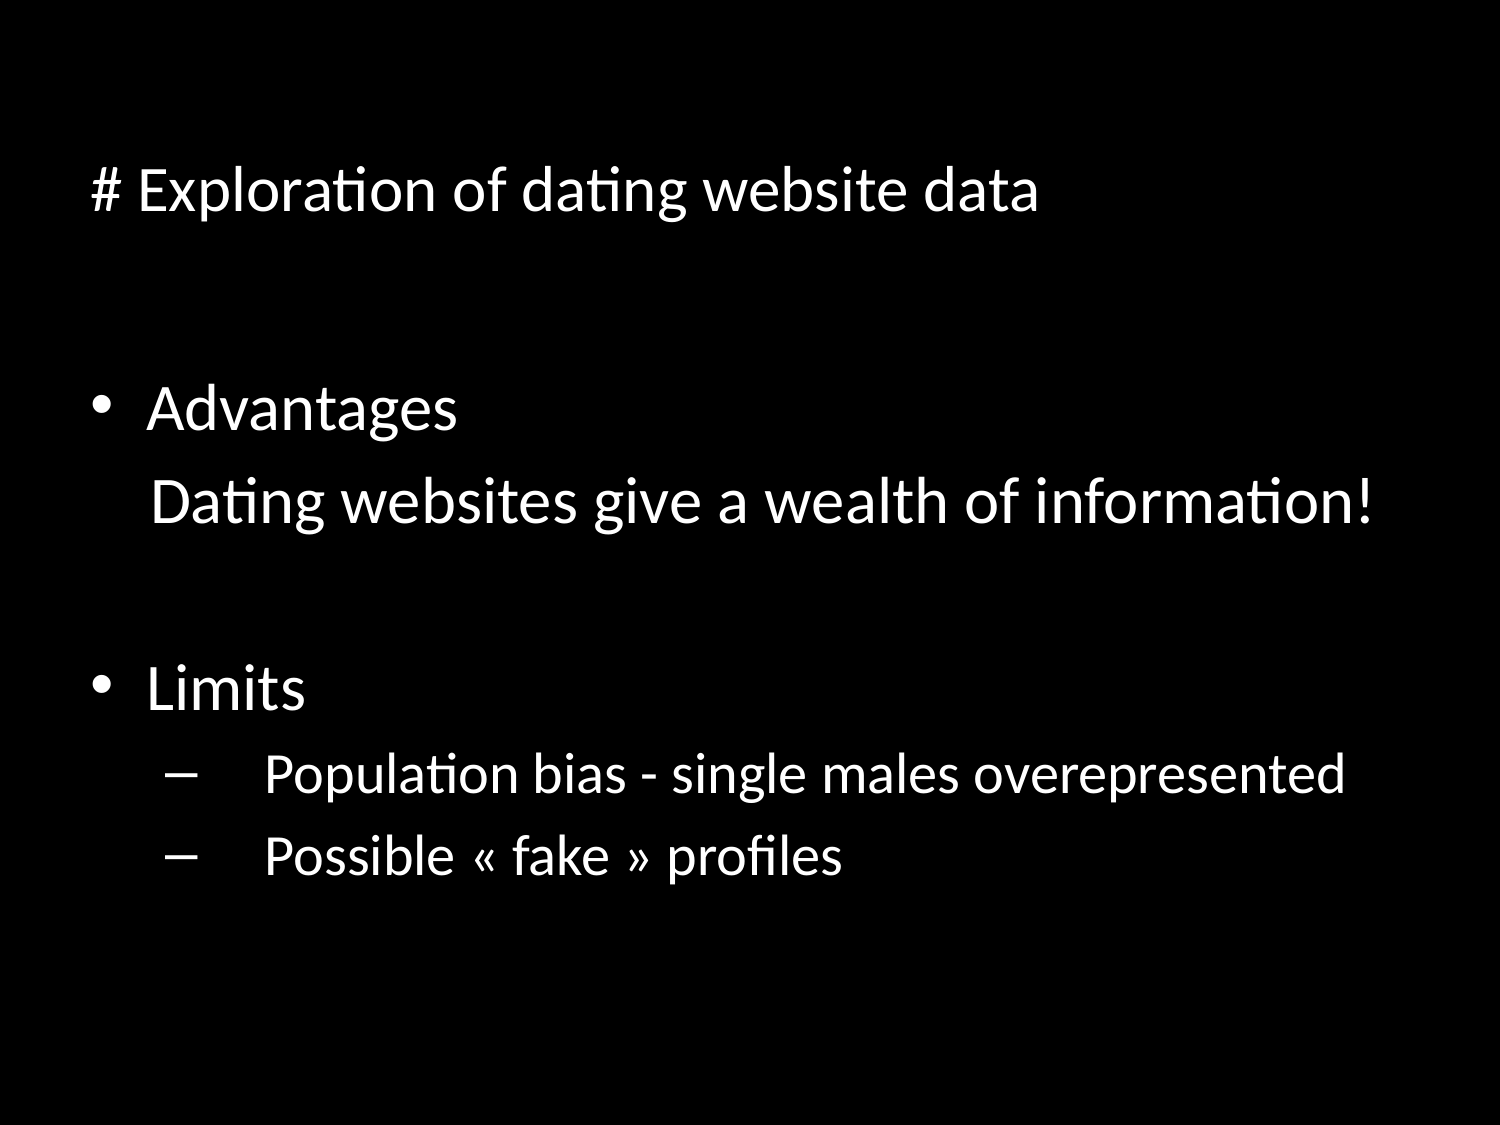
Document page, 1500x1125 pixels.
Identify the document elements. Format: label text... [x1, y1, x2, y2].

list Advantages Dating websites give a wealth of information! Limits Population bias - single males overepresented Possible « fake » profiles [75, 262, 1425, 1005]
title # Exploration of dating website data [75, 137, 1425, 233]
